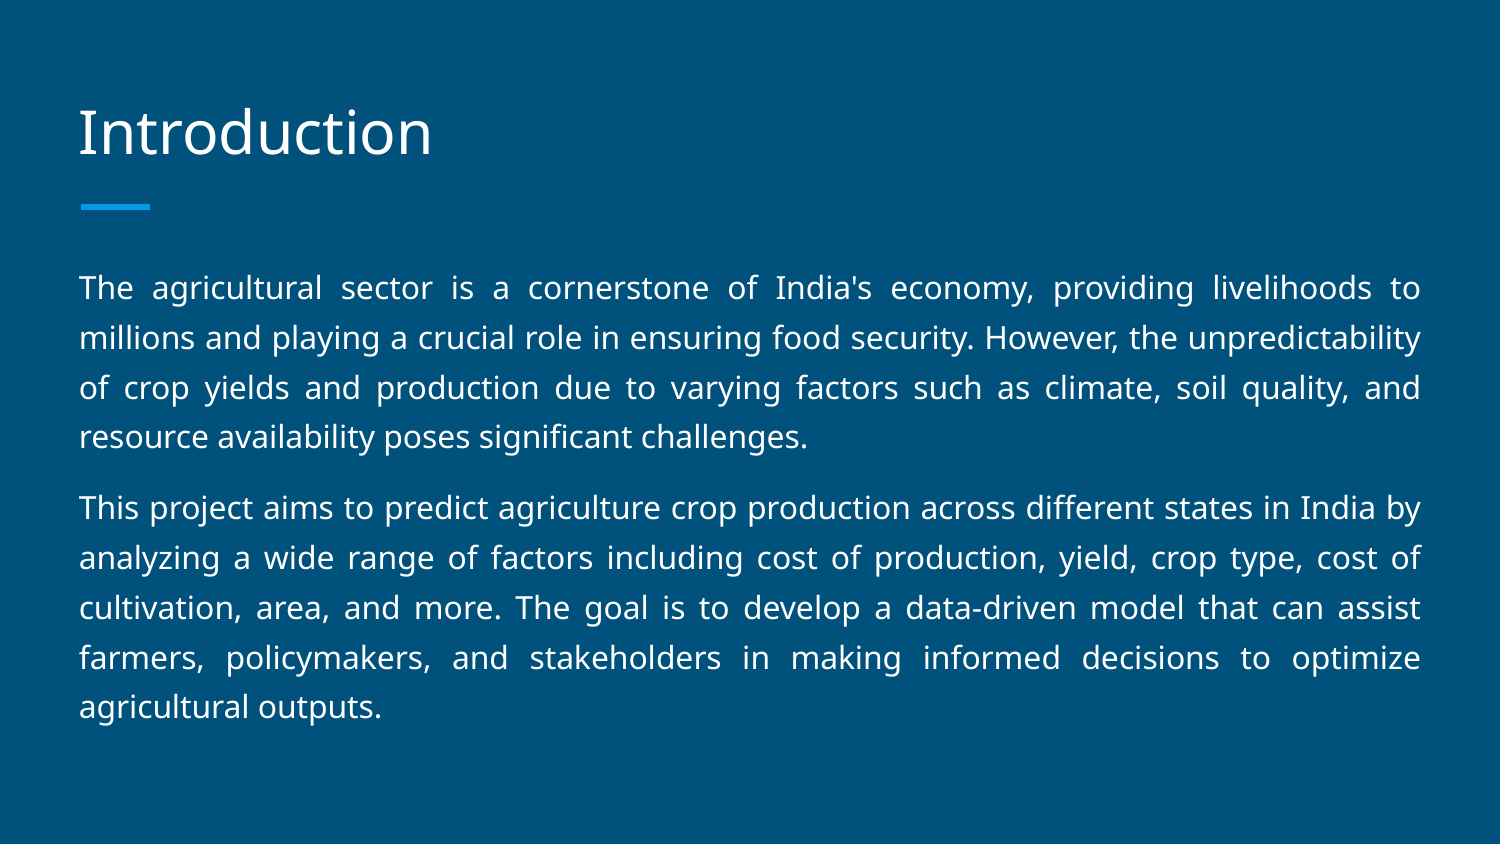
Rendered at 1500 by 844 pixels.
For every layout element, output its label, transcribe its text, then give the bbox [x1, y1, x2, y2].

title Introduction [63, 75, 1437, 188]
list The agricultural sector is a cornerstone of India's economy, providing livelihoods to millions and playing a crucial role in ensuring food security. However, the unpredictability of crop yields and production due to varying factors such as climate, soil quality, and resource availability poses significant challenges. This project aims to predict agriculture crop production across different states in India by analyzing a wide range of factors including cost of production, yield, crop type, cost of cultivation, area, and more. The goal is to develop a data-driven model that can assist farmers, policymakers, and stakeholders in making informed decisions to optimize agricultural outputs. [63, 244, 1437, 750]
